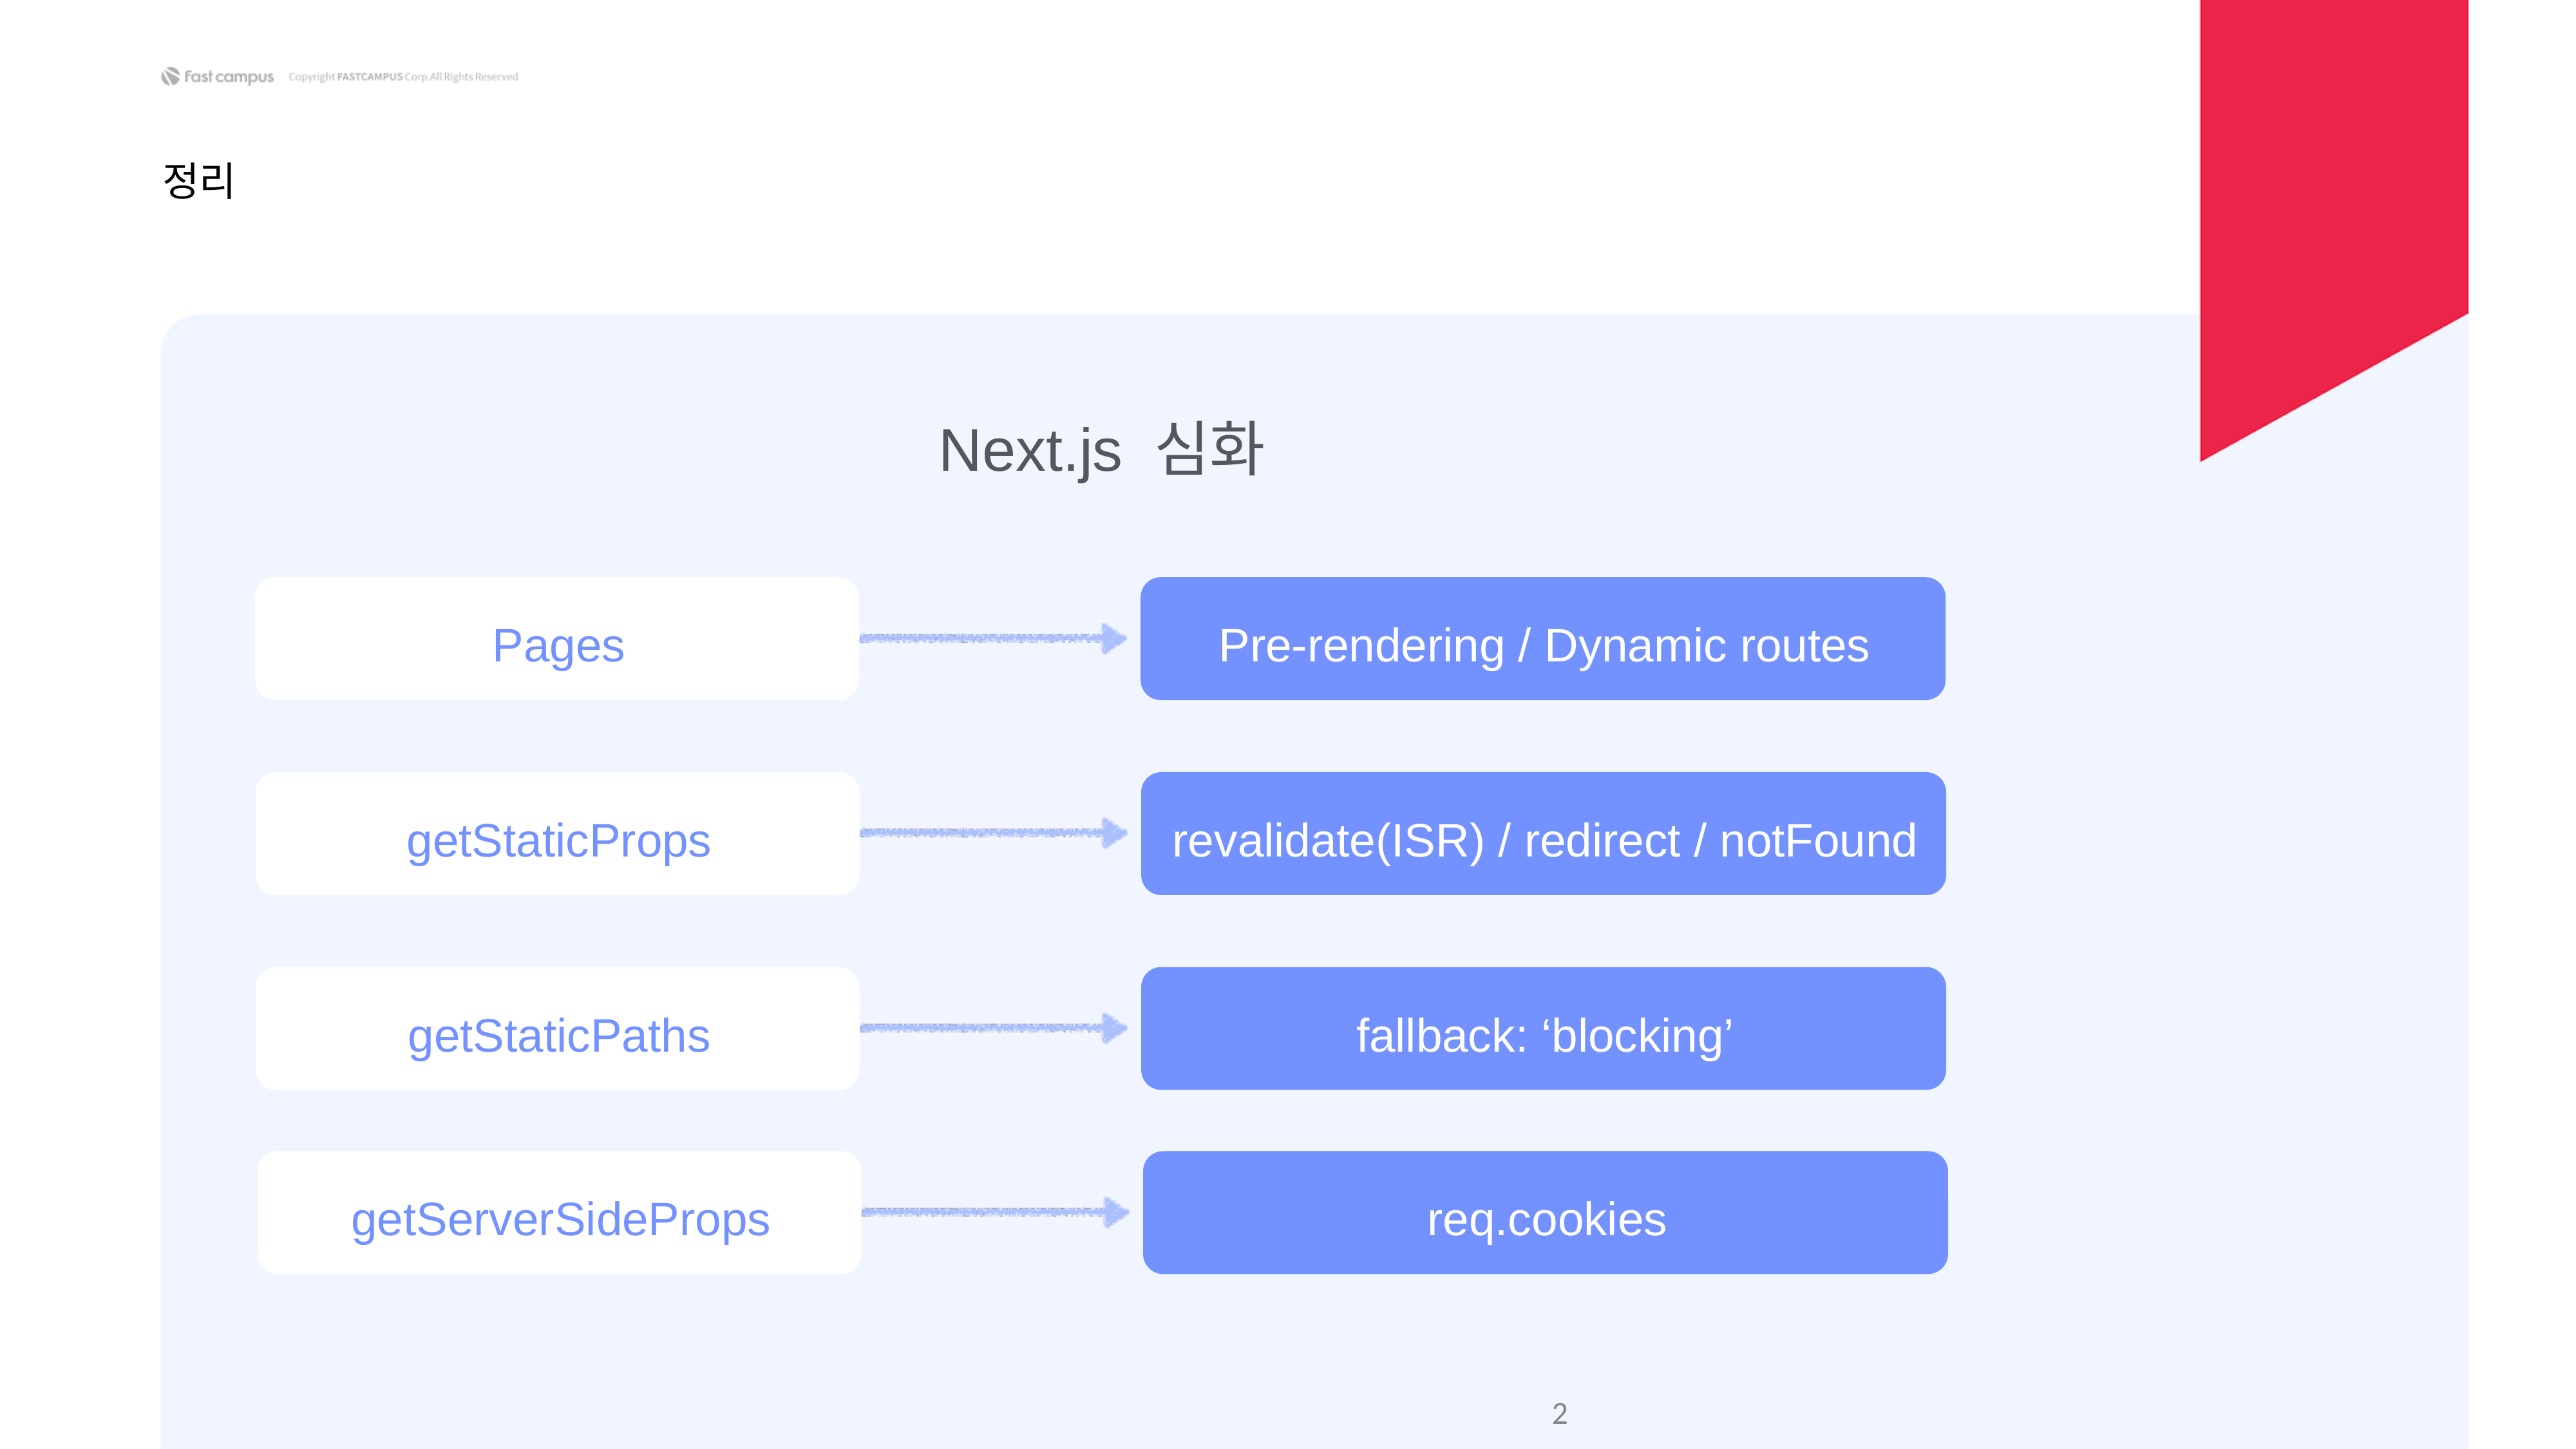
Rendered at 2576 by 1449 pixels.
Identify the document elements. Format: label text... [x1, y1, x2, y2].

slide_number ‹#› [998, 1372, 1578, 1449]
text_box 정리 [160, 154, 631, 269]
text_box revalidate(ISR) / redirect / notFound [1143, 808, 1948, 868]
text_box Pages [257, 613, 861, 673]
text_box [1141, 967, 1947, 1090]
text_box [256, 772, 860, 895]
text_box fallback: ‘blocking’ [1143, 1003, 1948, 1063]
text_box req.cookies [1144, 1187, 1950, 1247]
text_box Pre-rendering / Dynamic routes [1142, 613, 1948, 673]
text_box [258, 1151, 862, 1274]
text_box getStaticProps [258, 808, 862, 868]
text_box [1141, 772, 1947, 895]
text_box [1143, 1151, 1949, 1274]
picture [0, 0, 2576, 1449]
text_box [1141, 577, 1946, 701]
text_box getStaticPaths [258, 1003, 862, 1063]
text_box Next.js 심화 [254, 409, 1949, 486]
text_box [256, 967, 860, 1090]
text_box [255, 577, 859, 701]
text_box getServerSideProps [259, 1187, 864, 1247]
